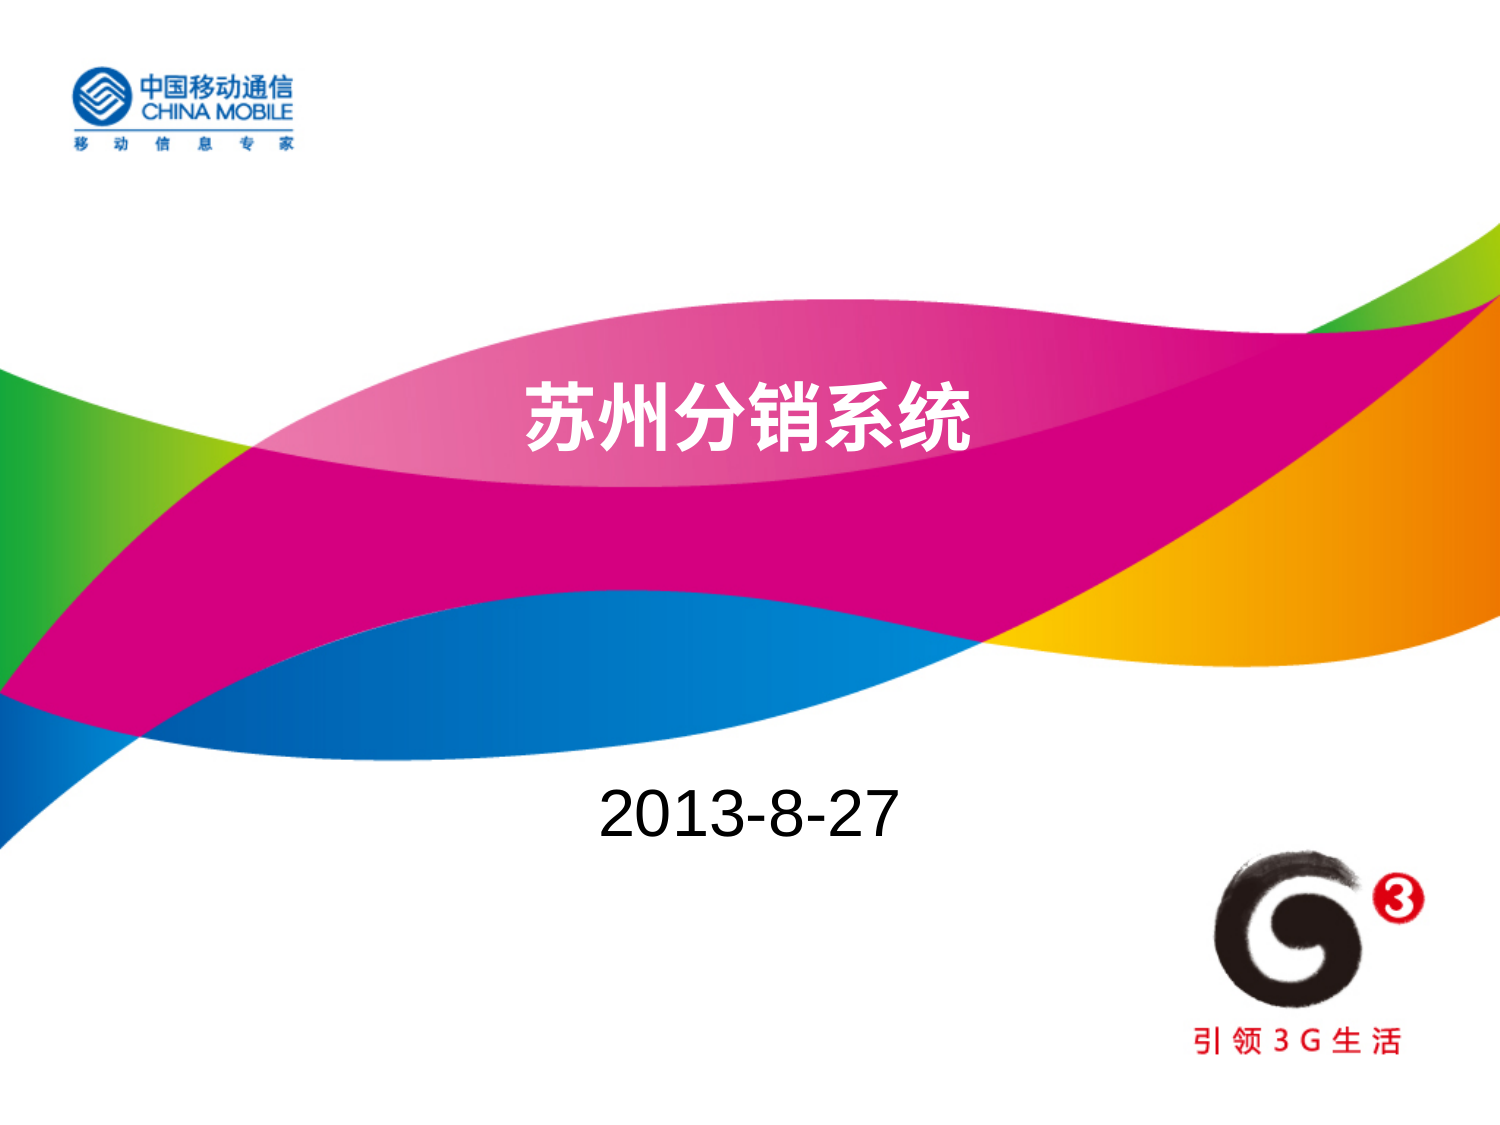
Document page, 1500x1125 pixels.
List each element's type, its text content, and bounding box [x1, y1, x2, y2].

picture [0, 0, 1500, 1125]
text_box 苏州分销系统 [222, 363, 1273, 528]
subtitle 2013-8-27 [225, 762, 1275, 925]
